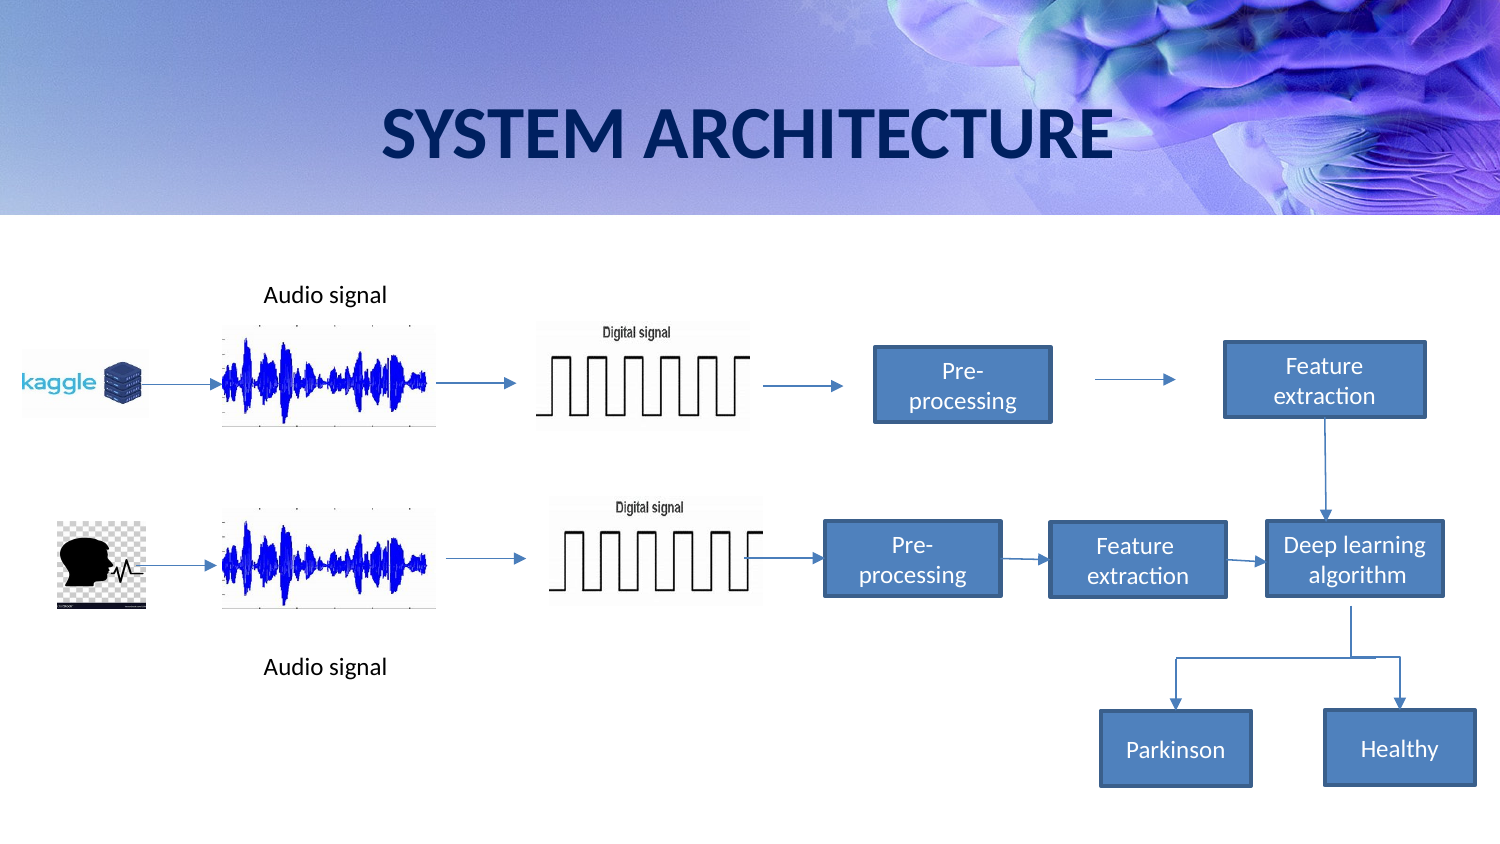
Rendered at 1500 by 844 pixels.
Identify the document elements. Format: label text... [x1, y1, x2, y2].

text_box Audio signal [248, 271, 412, 317]
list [536, 321, 751, 431]
text_box Healthy [1323, 708, 1477, 787]
text_box Pre-processing [873, 345, 1053, 424]
title SYSTEM ARCHITECTURE [72, 65, 1425, 191]
text_box Audio signal [248, 642, 413, 688]
text_box Deep learning algorithm [1265, 519, 1445, 598]
text_box Parkinson [1099, 709, 1253, 788]
text_box Feature extraction [1223, 340, 1427, 419]
text_box Pre-processing [823, 519, 1003, 598]
picture [0, 0, 1500, 844]
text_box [1323, 633, 1428, 683]
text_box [1225, 559, 1268, 563]
text_box Feature extraction [1048, 520, 1228, 599]
